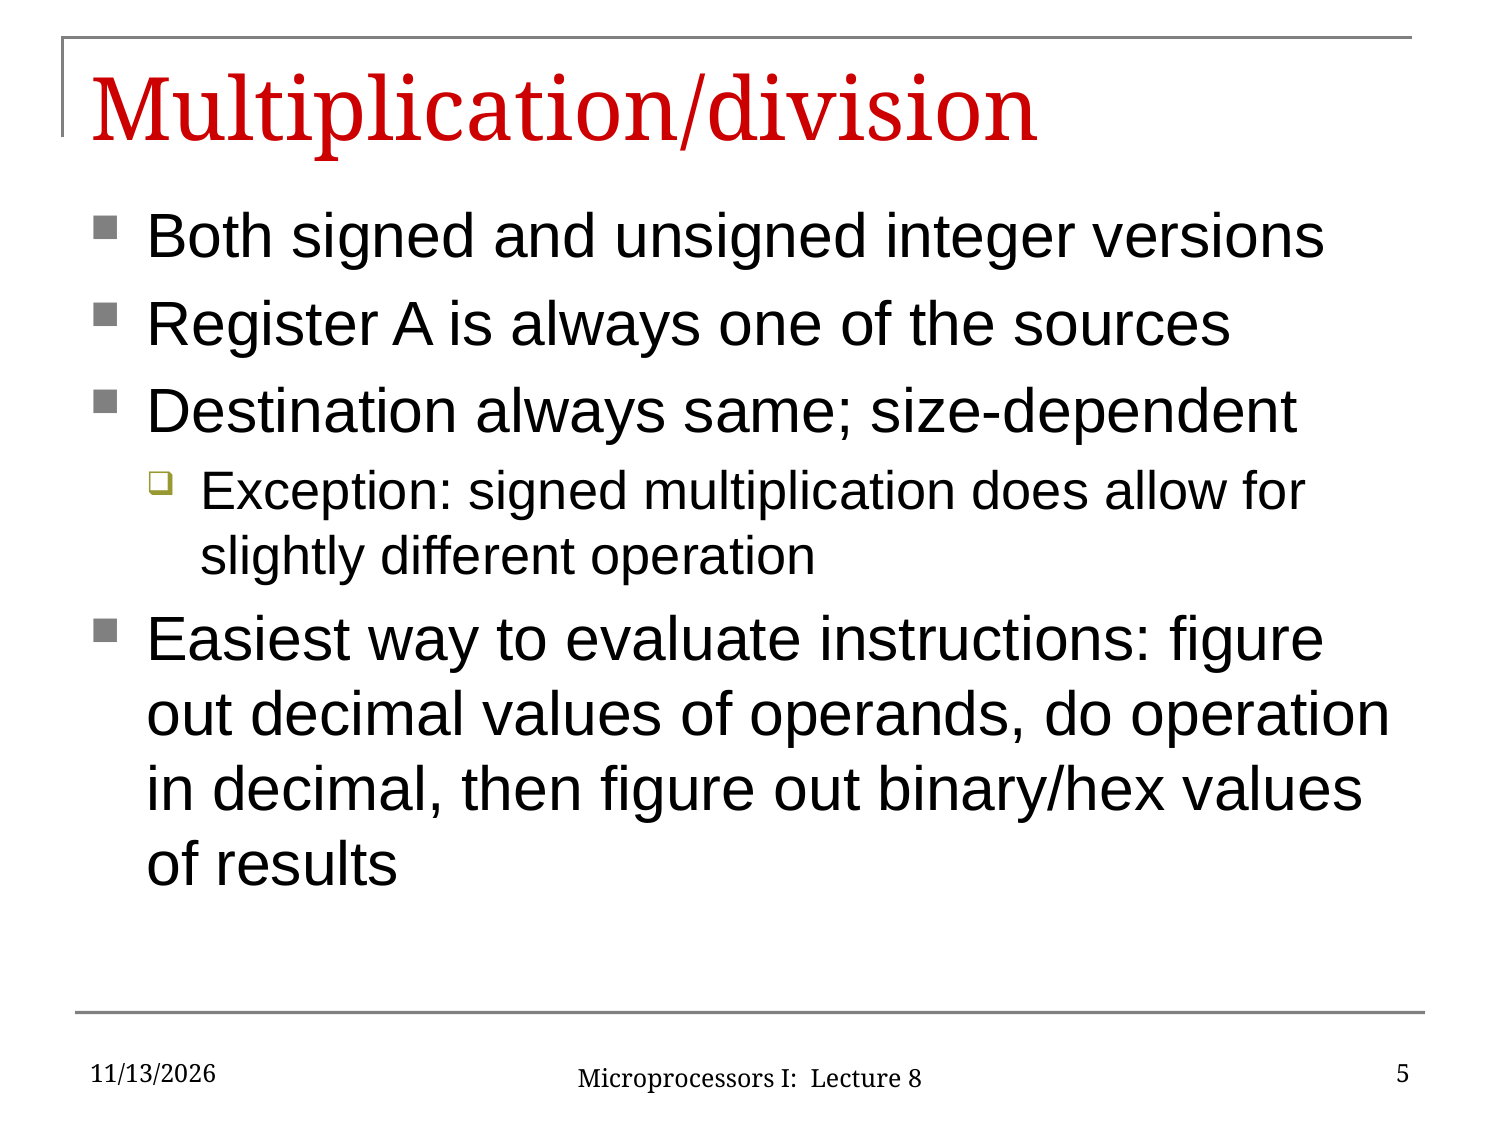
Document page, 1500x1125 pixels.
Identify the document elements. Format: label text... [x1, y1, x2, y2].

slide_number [74, 1023, 426, 1100]
slide_number 5 [1074, 1023, 1426, 1100]
list Both signed and unsigned integer versions Register A is always one of the sources Destination always same; size-dependent Exception: signed multiplication does allow for slightly different operation Easiest way to evaluate instructions: figure out decimal values of operands, do operation in decimal, then figure out binary/hex values of results [75, 187, 1425, 1006]
title Multiplication/division [75, 45, 1425, 163]
footer Microprocessors I: Lecture 8 [512, 1024, 988, 1101]
